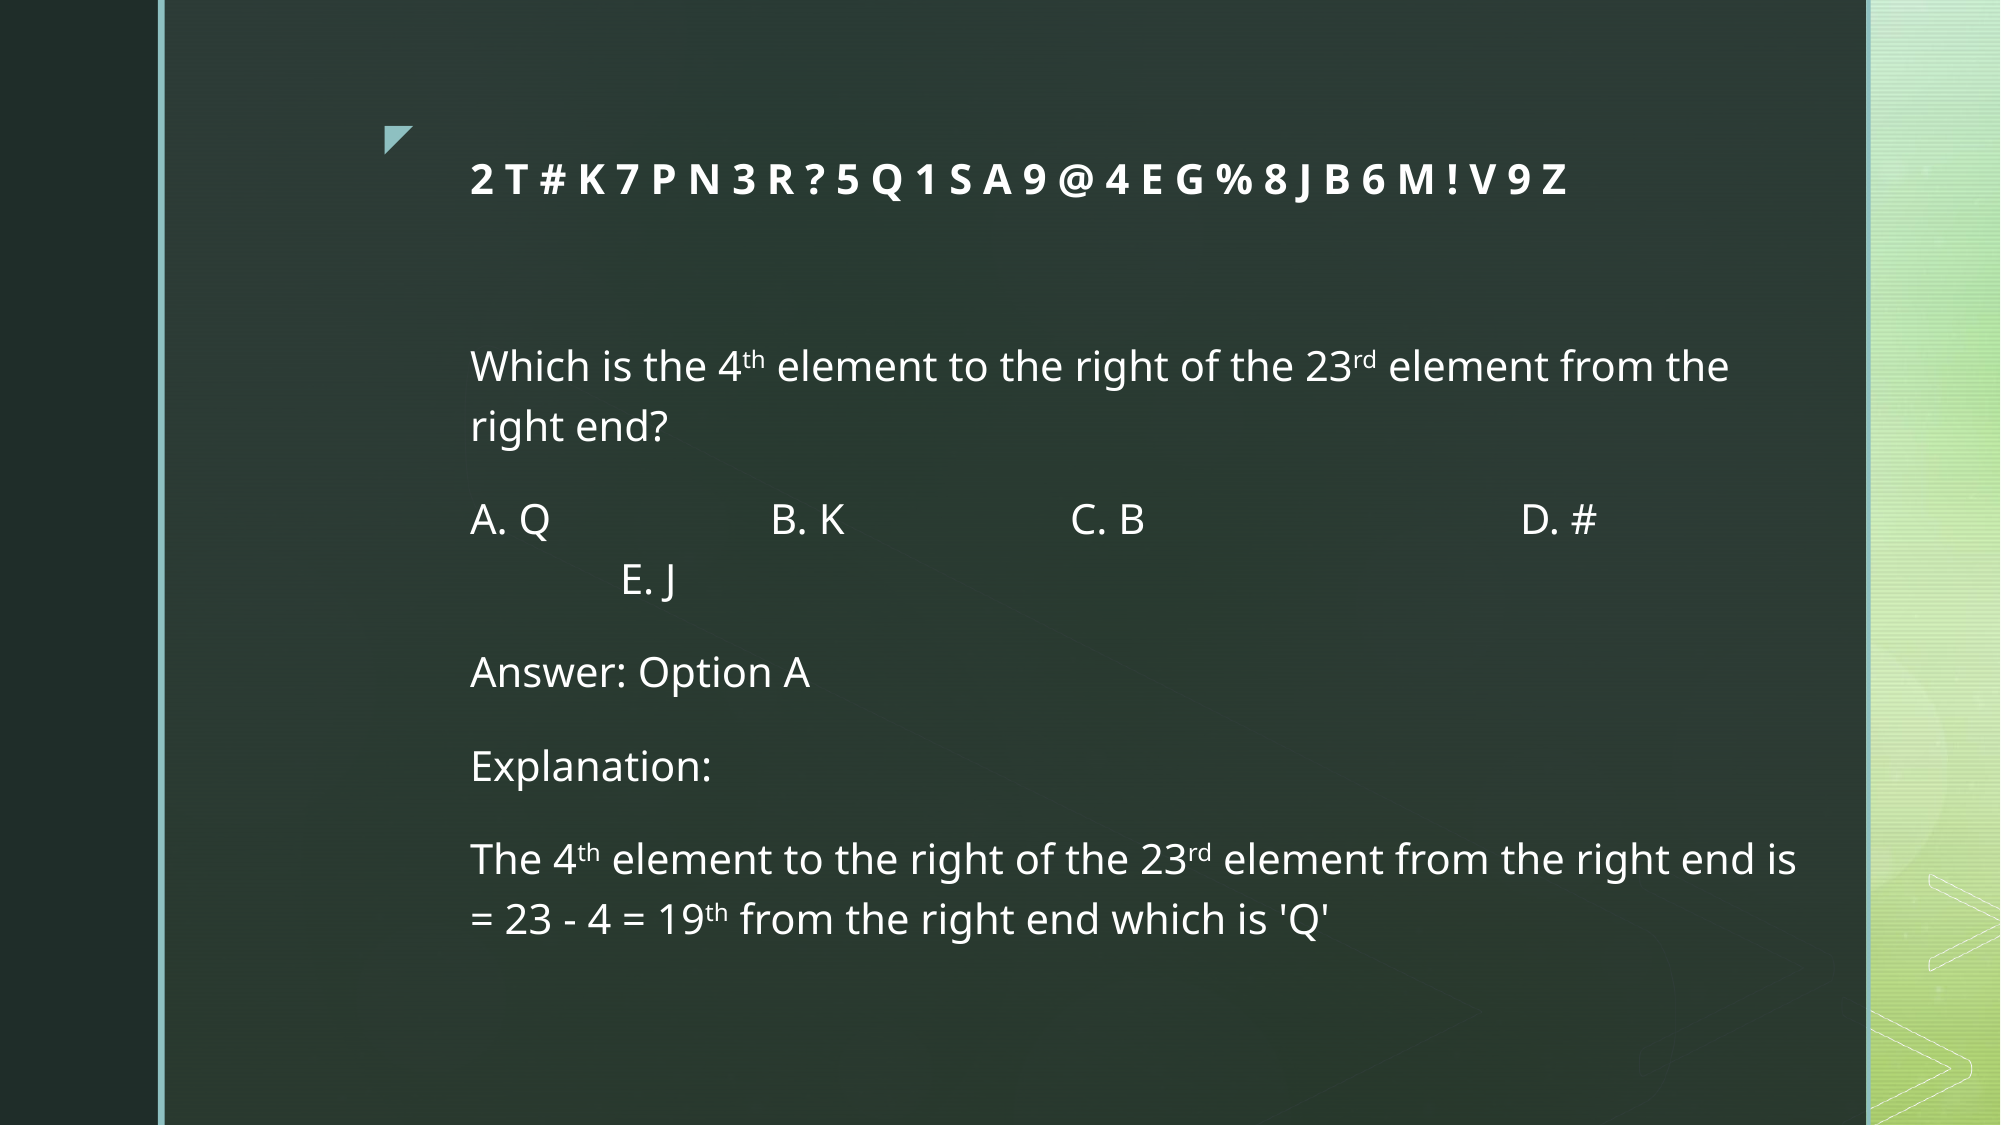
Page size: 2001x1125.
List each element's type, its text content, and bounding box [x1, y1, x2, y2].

list 2 T # K 7 P N 3 R ? 5 Q 1 S A 9 @ 4 E G % 8 J B 6 M ! V 9 Z Which is the 4th element to the right of the 23rd element from the right end? A. Q B. K C. B D. # E. J Answer: Option A Explanation: The 4th element to the right of the 23rd element from the right end is = 23 - 4 = 19th from the right end which is 'Q' [454, 72, 1821, 1013]
picture [1871, 0, 2001, 1125]
